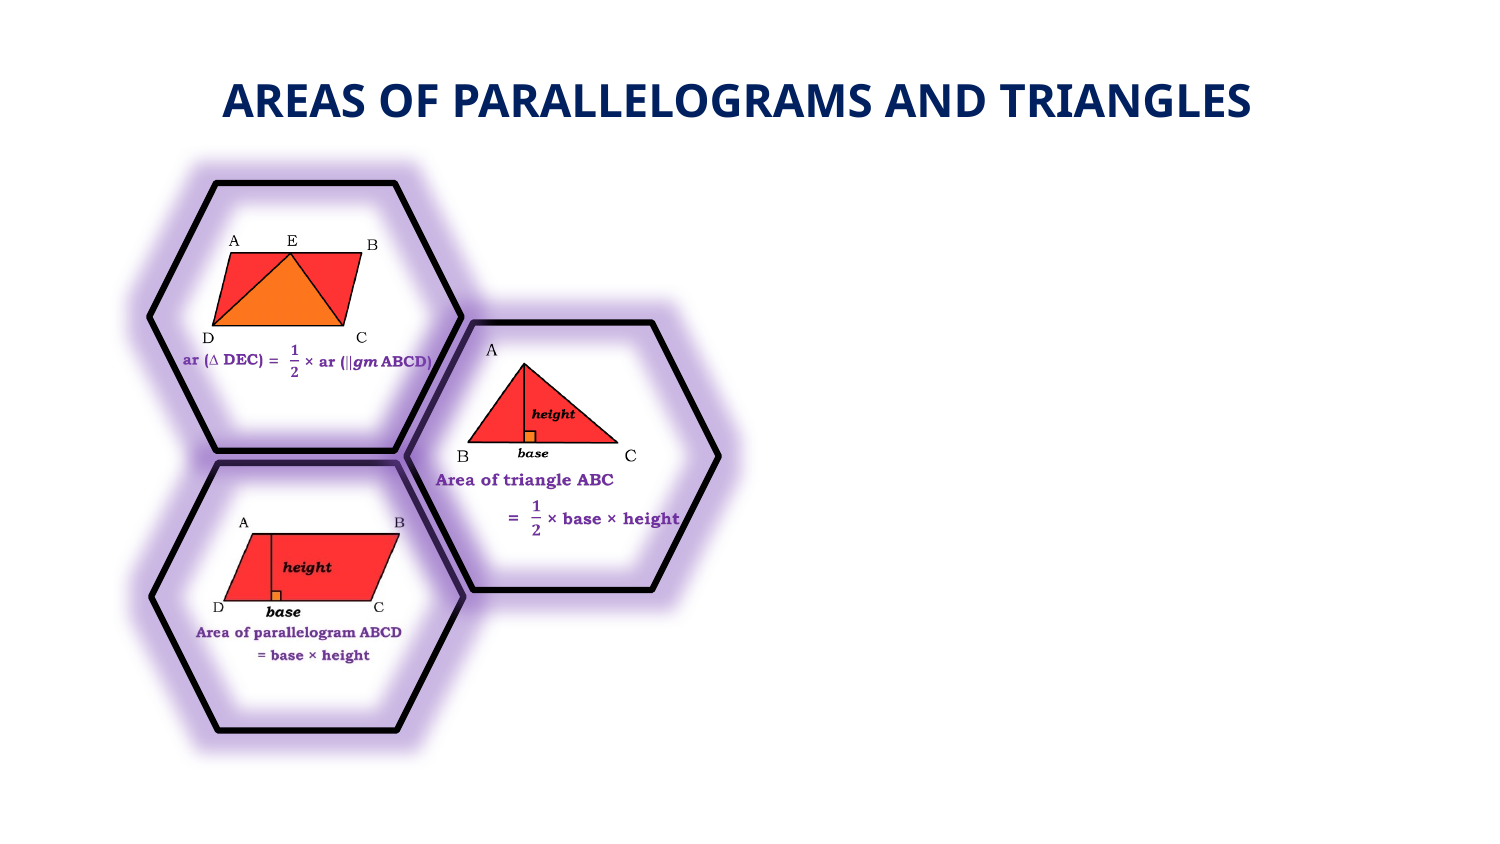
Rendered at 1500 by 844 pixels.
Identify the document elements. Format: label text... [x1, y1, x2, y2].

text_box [148, 182, 720, 731]
text_box AREAS OF PARALLELOGRAMS AND TRIANGLES [99, 34, 1375, 135]
